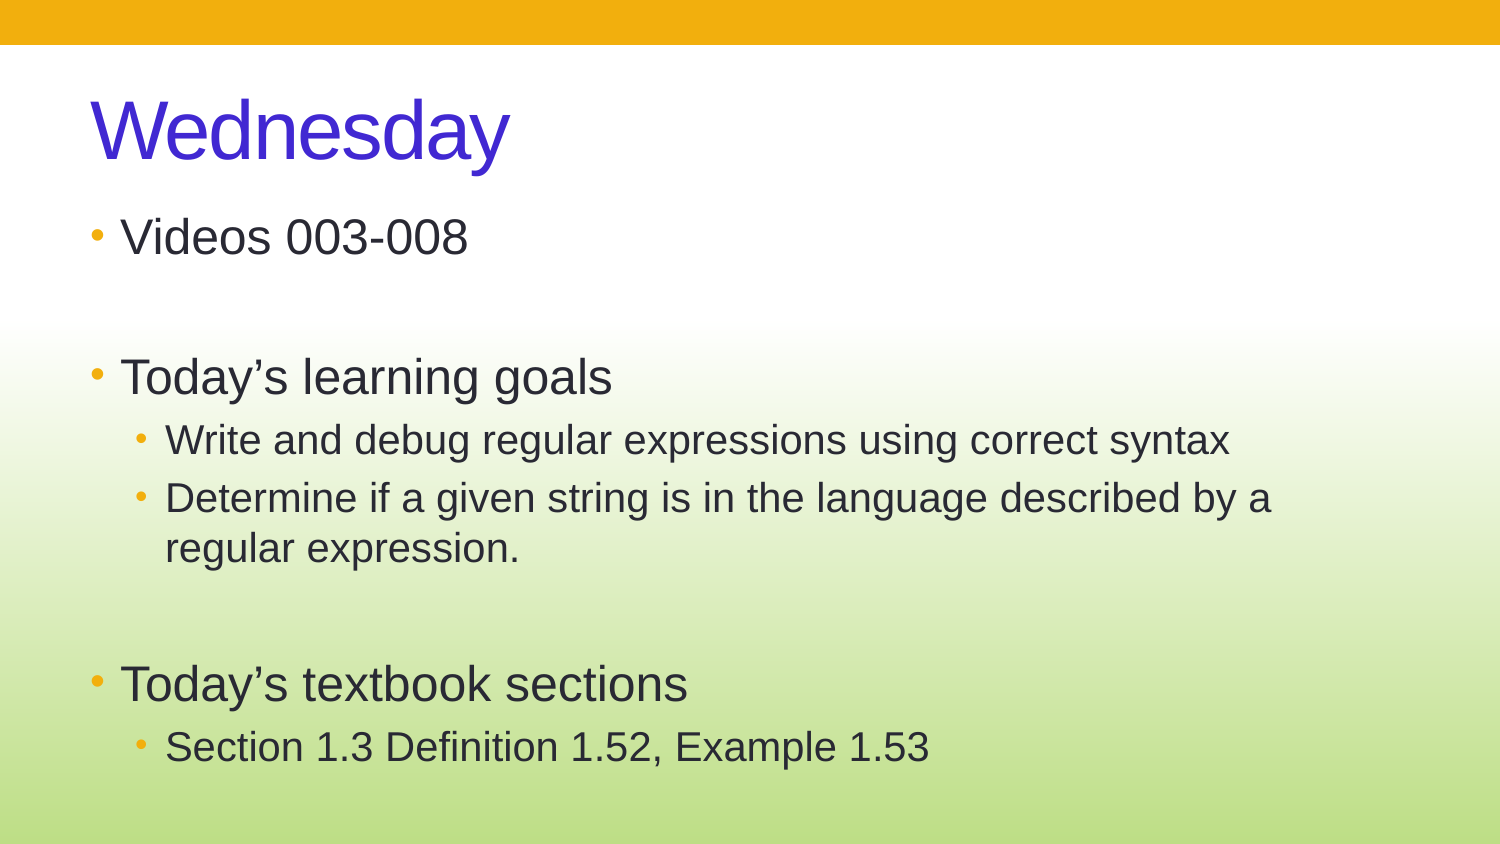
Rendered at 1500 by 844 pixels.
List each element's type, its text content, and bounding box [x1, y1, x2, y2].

title Wednesday [75, 65, 1425, 188]
list Videos 003-008 Today’s learning goals Write and debug regular expressions using correct syntax Determine if a given string is in the language described by a regular expression. Today’s textbook sections Section 1.3 Definition 1.52, Example 1.53 [75, 196, 1425, 797]
